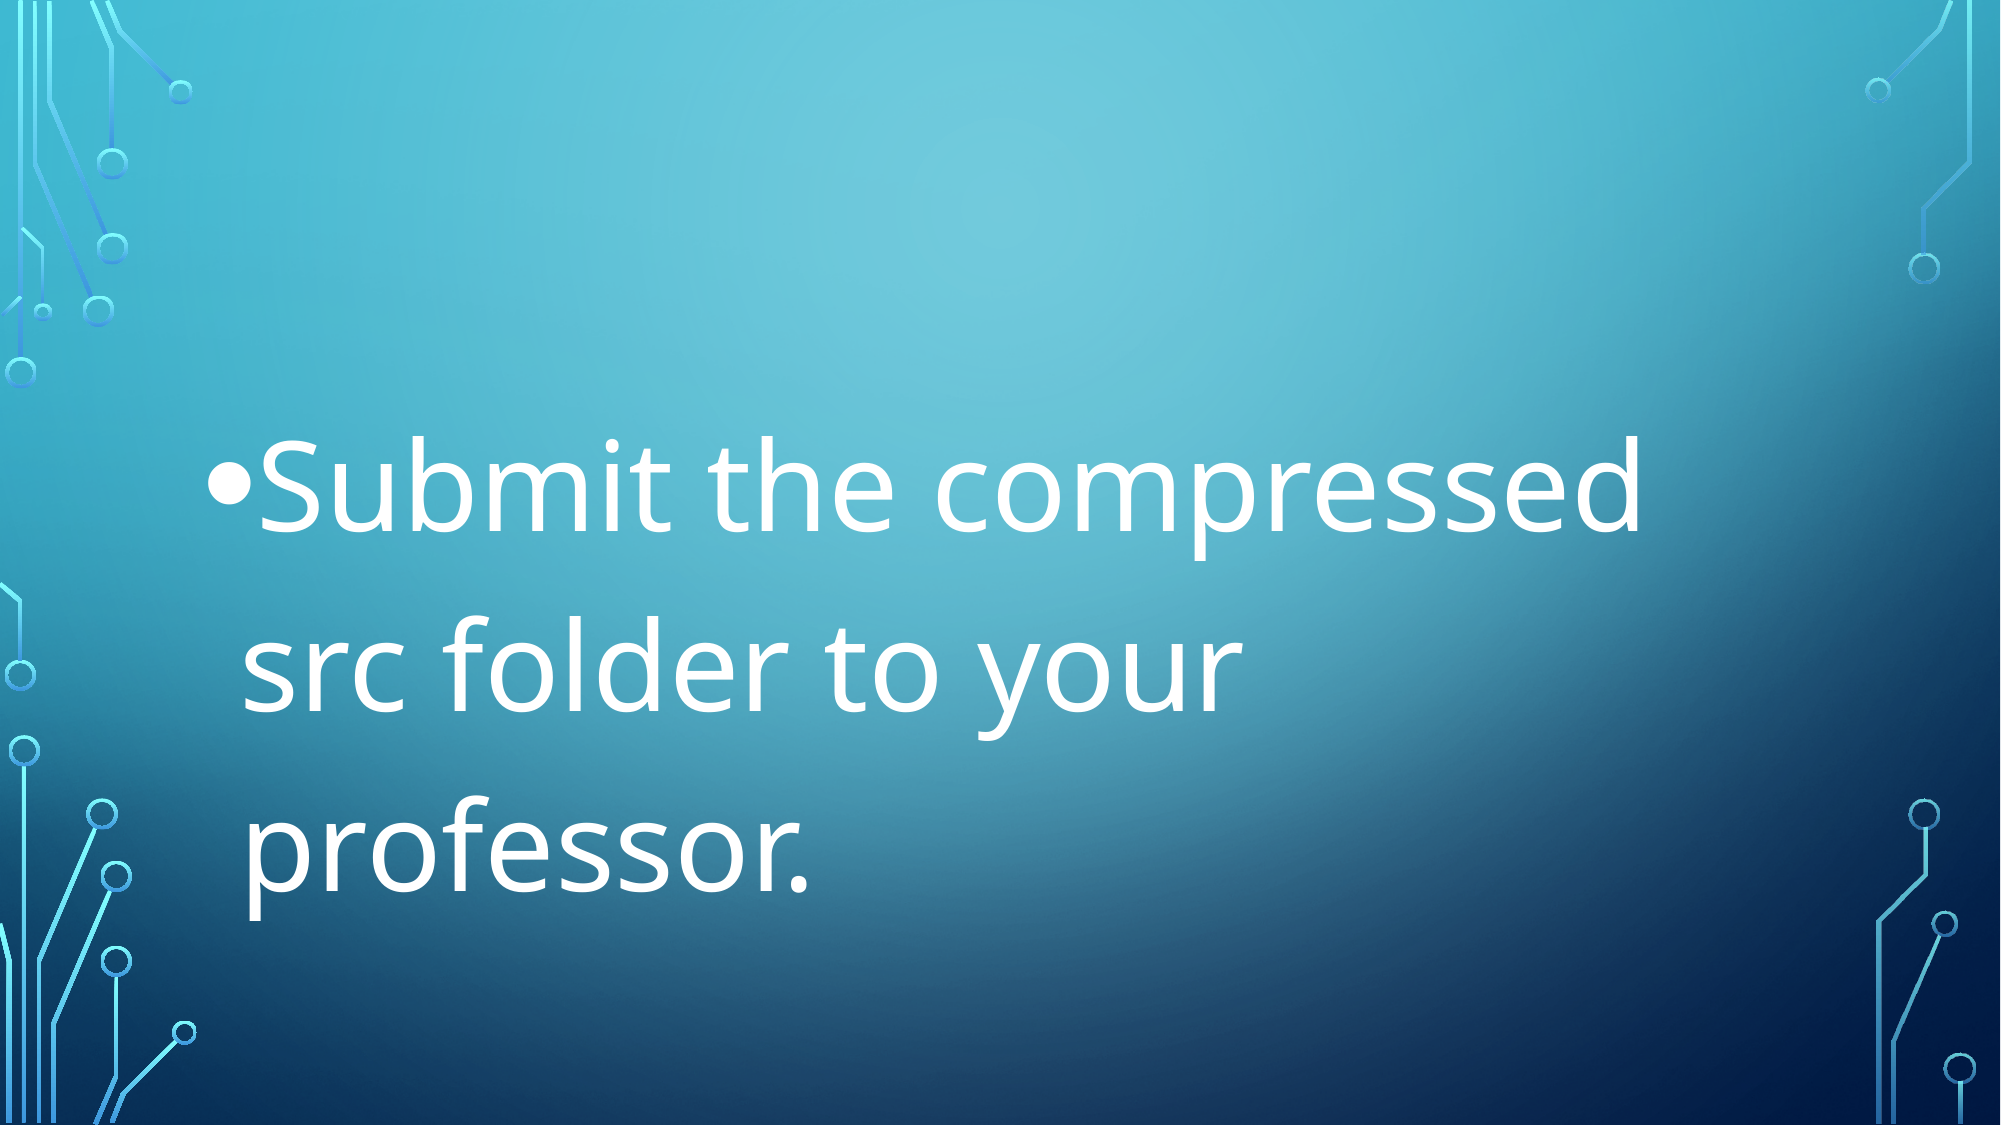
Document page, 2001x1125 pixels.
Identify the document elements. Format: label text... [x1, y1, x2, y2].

list Submit the compressed src folder to your professor. [187, 369, 1813, 950]
